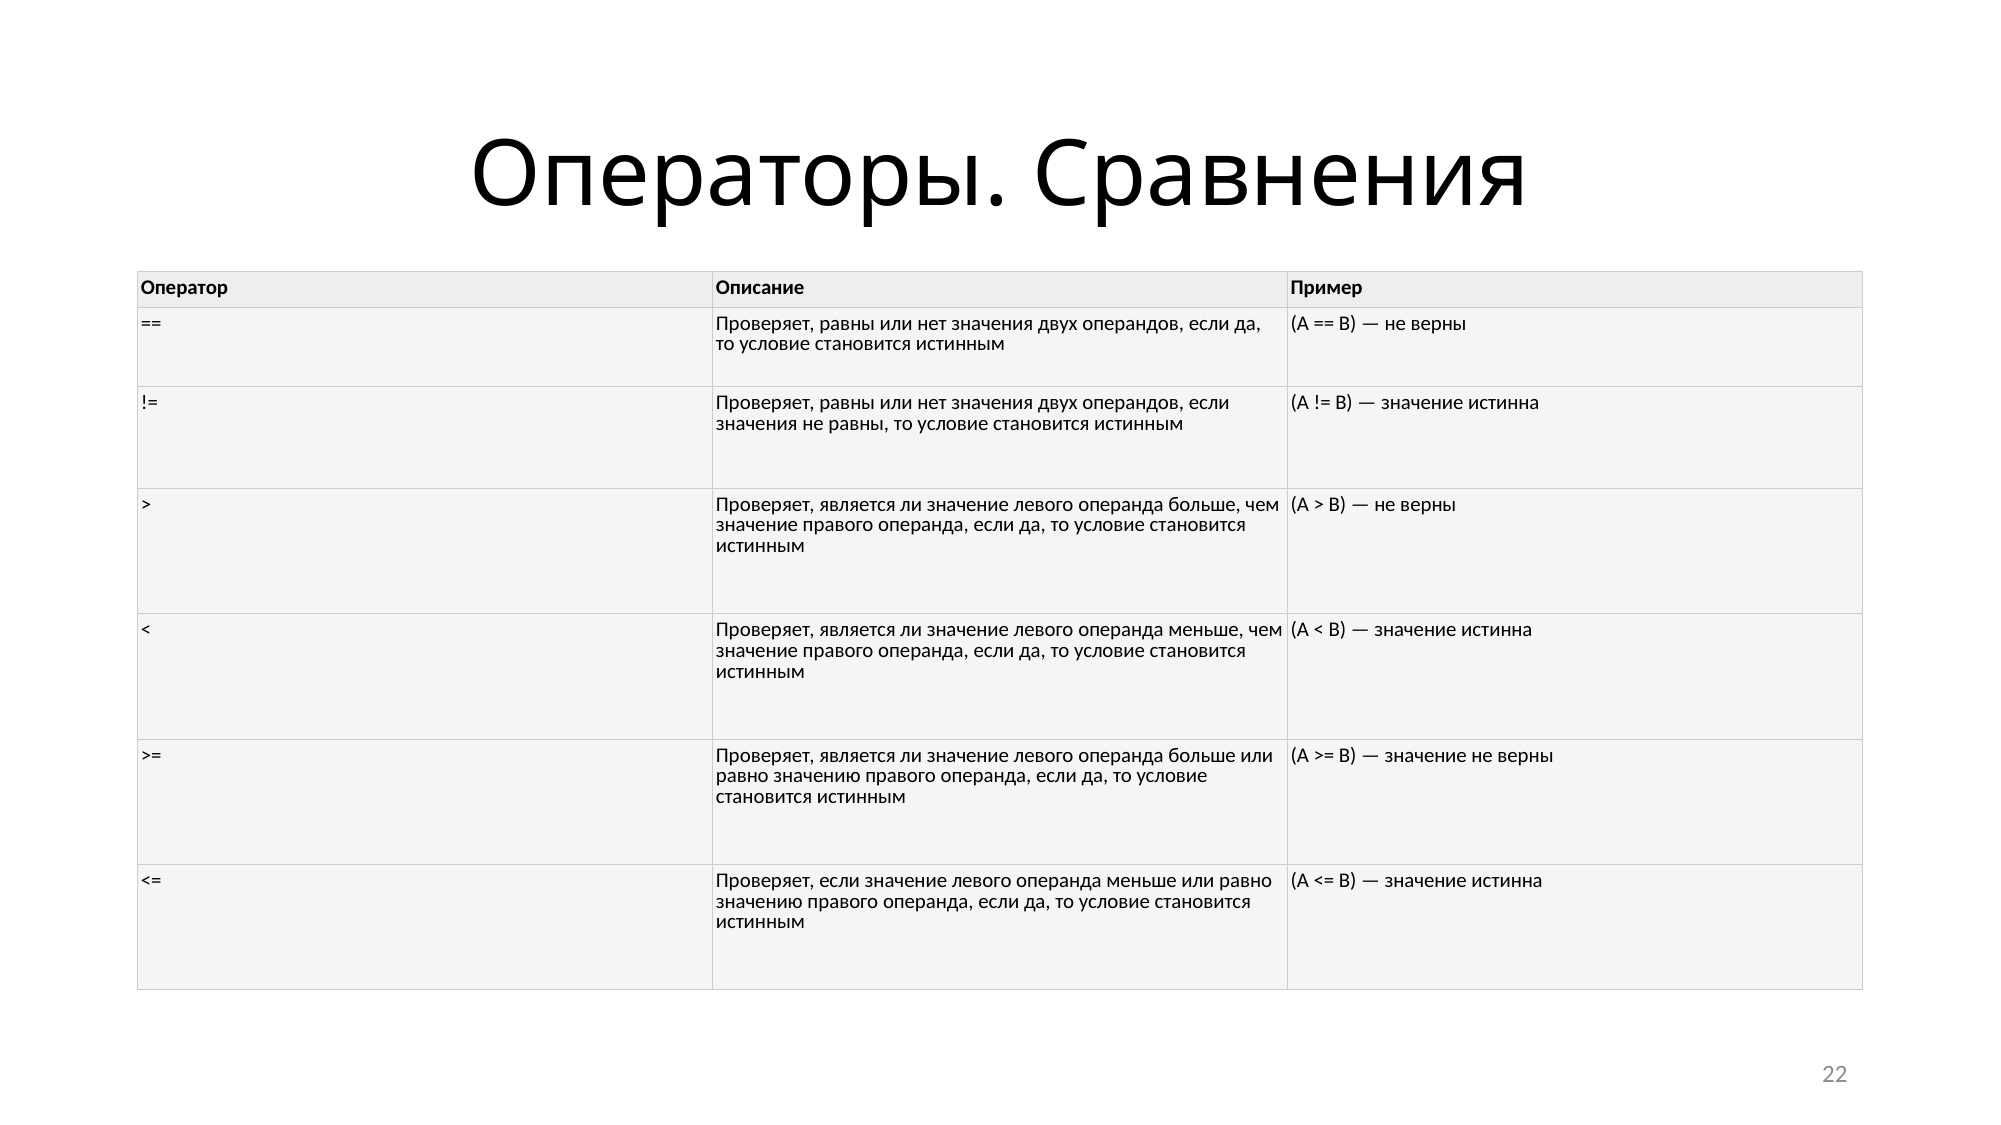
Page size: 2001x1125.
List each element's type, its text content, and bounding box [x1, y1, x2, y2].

table_cell (A > B) — не верны [1288, 489, 1862, 613]
table_cell < [138, 614, 712, 739]
table_cell (A < B) — значение истинна [1288, 614, 1862, 739]
table_header Пример [1288, 272, 1862, 307]
table_cell != [138, 387, 712, 488]
table_cell > [138, 489, 712, 613]
table_cell (A >= B) — значение не верны [1288, 740, 1862, 864]
text_box Операторы. Сравнения [137, 59, 1863, 271]
table_header Описание [713, 272, 1287, 307]
text_box <номер> [1412, 1042, 1863, 1103]
table_cell (A == B) — не верны [1288, 308, 1862, 386]
table_cell (A <= B) — значение истинна [1288, 865, 1862, 989]
table_cell Проверяет, если значение левого операнда меньше или равно значению правого операнда, если да, то условие становится истинным [713, 865, 1287, 989]
table_cell Проверяет, является ли значение левого операнда больше или равно значению правого операнда, если да, то условие становится истинным [713, 740, 1287, 864]
table_cell Проверяет, равны или нет значения двух операндов, если да, то условие становится истинным [713, 308, 1287, 386]
table_header Оператор [138, 272, 712, 307]
table_cell <= [138, 865, 712, 989]
table_cell Проверяет, является ли значение левого операнда меньше, чем значение правого операнда, если да, то условие становится истинным [713, 614, 1287, 739]
table_cell >= [138, 740, 712, 864]
table_cell (A != B) — значение истинна [1288, 387, 1862, 488]
table_cell == [138, 308, 712, 386]
table_cell Проверяет, равны или нет значения двух операндов, если значения не равны, то условие становится истинным [713, 387, 1287, 488]
table_cell Проверяет, является ли значение левого операнда больше, чем значение правого операнда, если да, то условие становится истинным [713, 489, 1287, 613]
